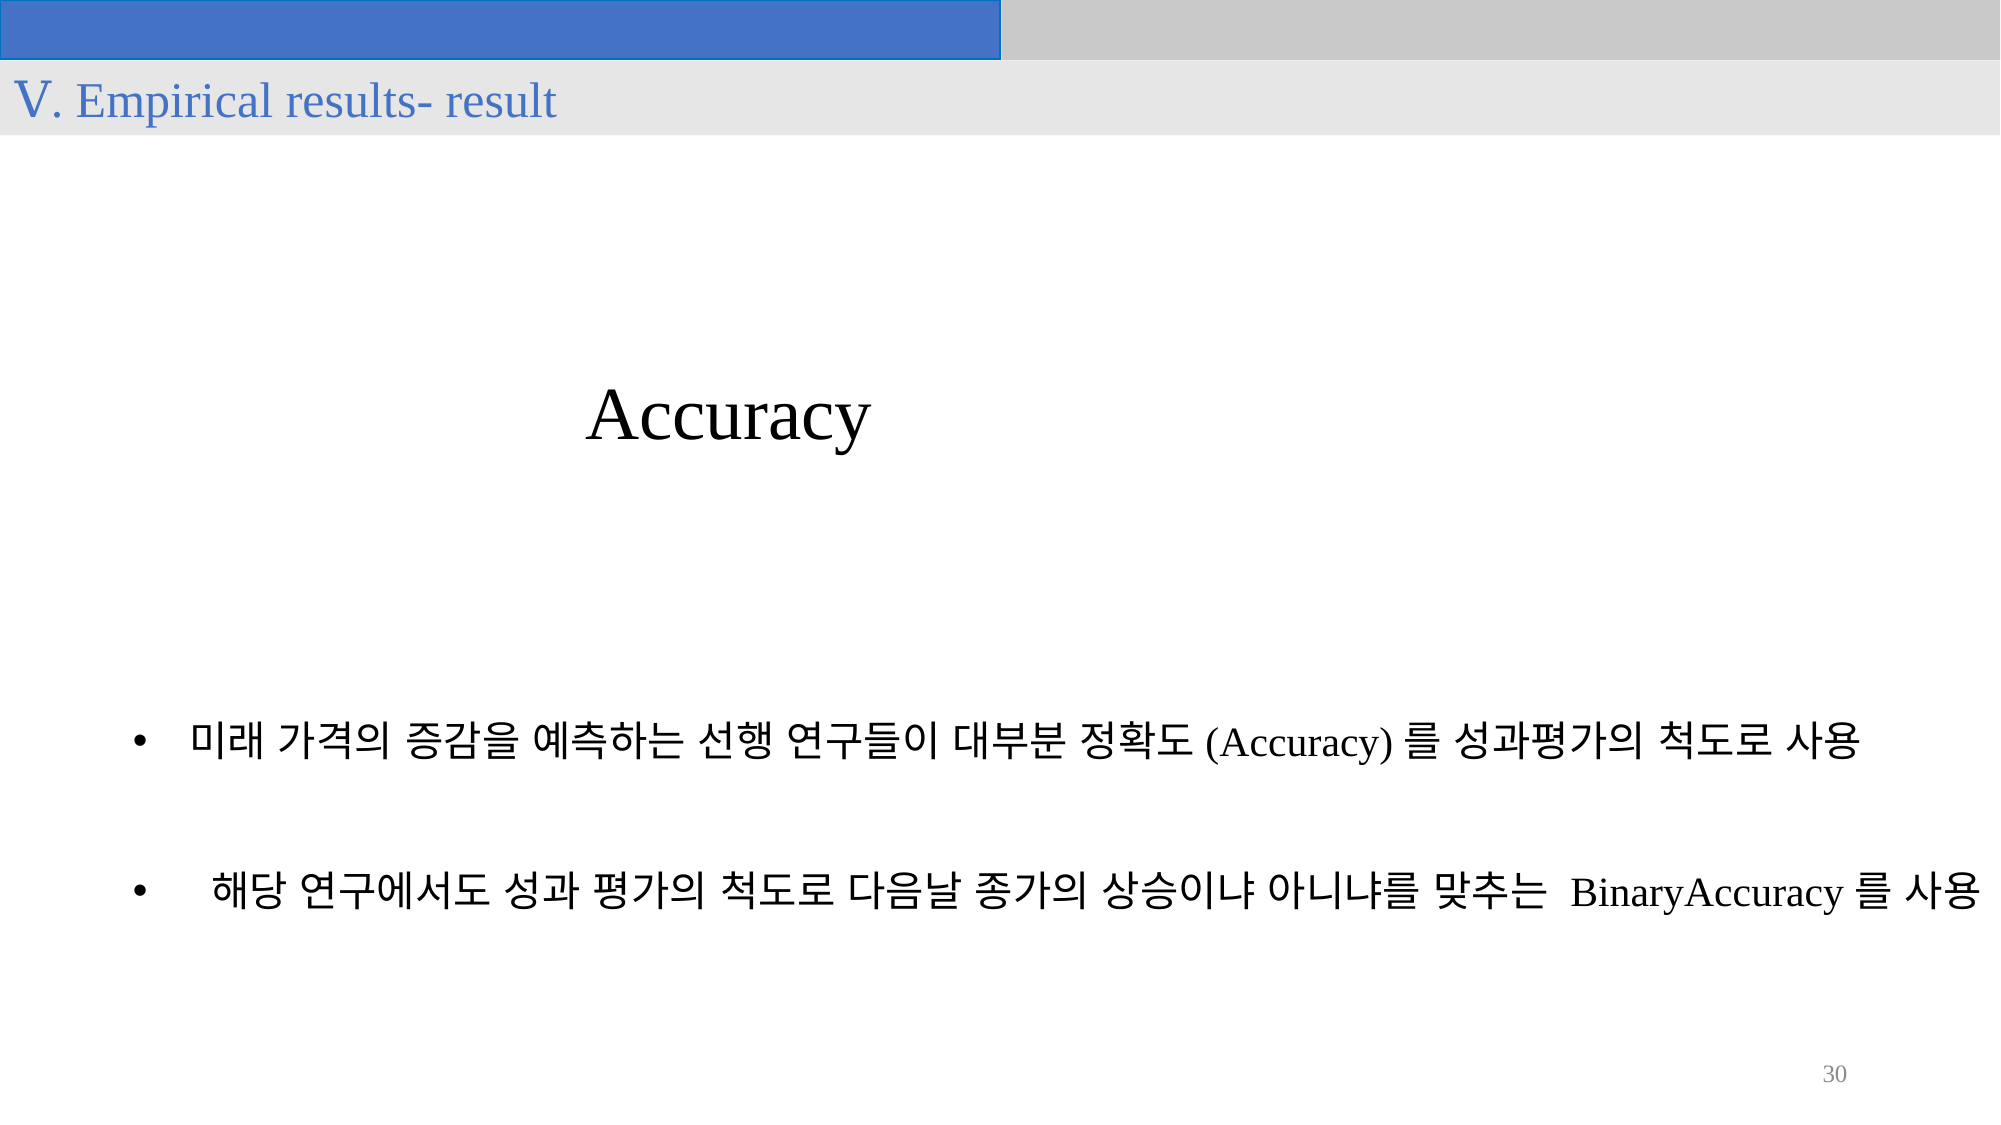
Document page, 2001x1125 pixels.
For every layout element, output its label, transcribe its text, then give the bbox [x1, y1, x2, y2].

text_box Ⅴ. Empirical results- result [0, 60, 2000, 136]
slide_number 30 [1412, 1042, 1863, 1103]
text_box 미래 가격의 증감을 예측하는 선행 연구들이 대부분 정확도(Accuracy)를 성과평가의 척도로 사용 해당 연구에서도 성과 평가의 척도로 다음날 종가의 상승이냐 아니냐를 맞추는 BinaryAccuracy를 사용 [118, 682, 2000, 923]
